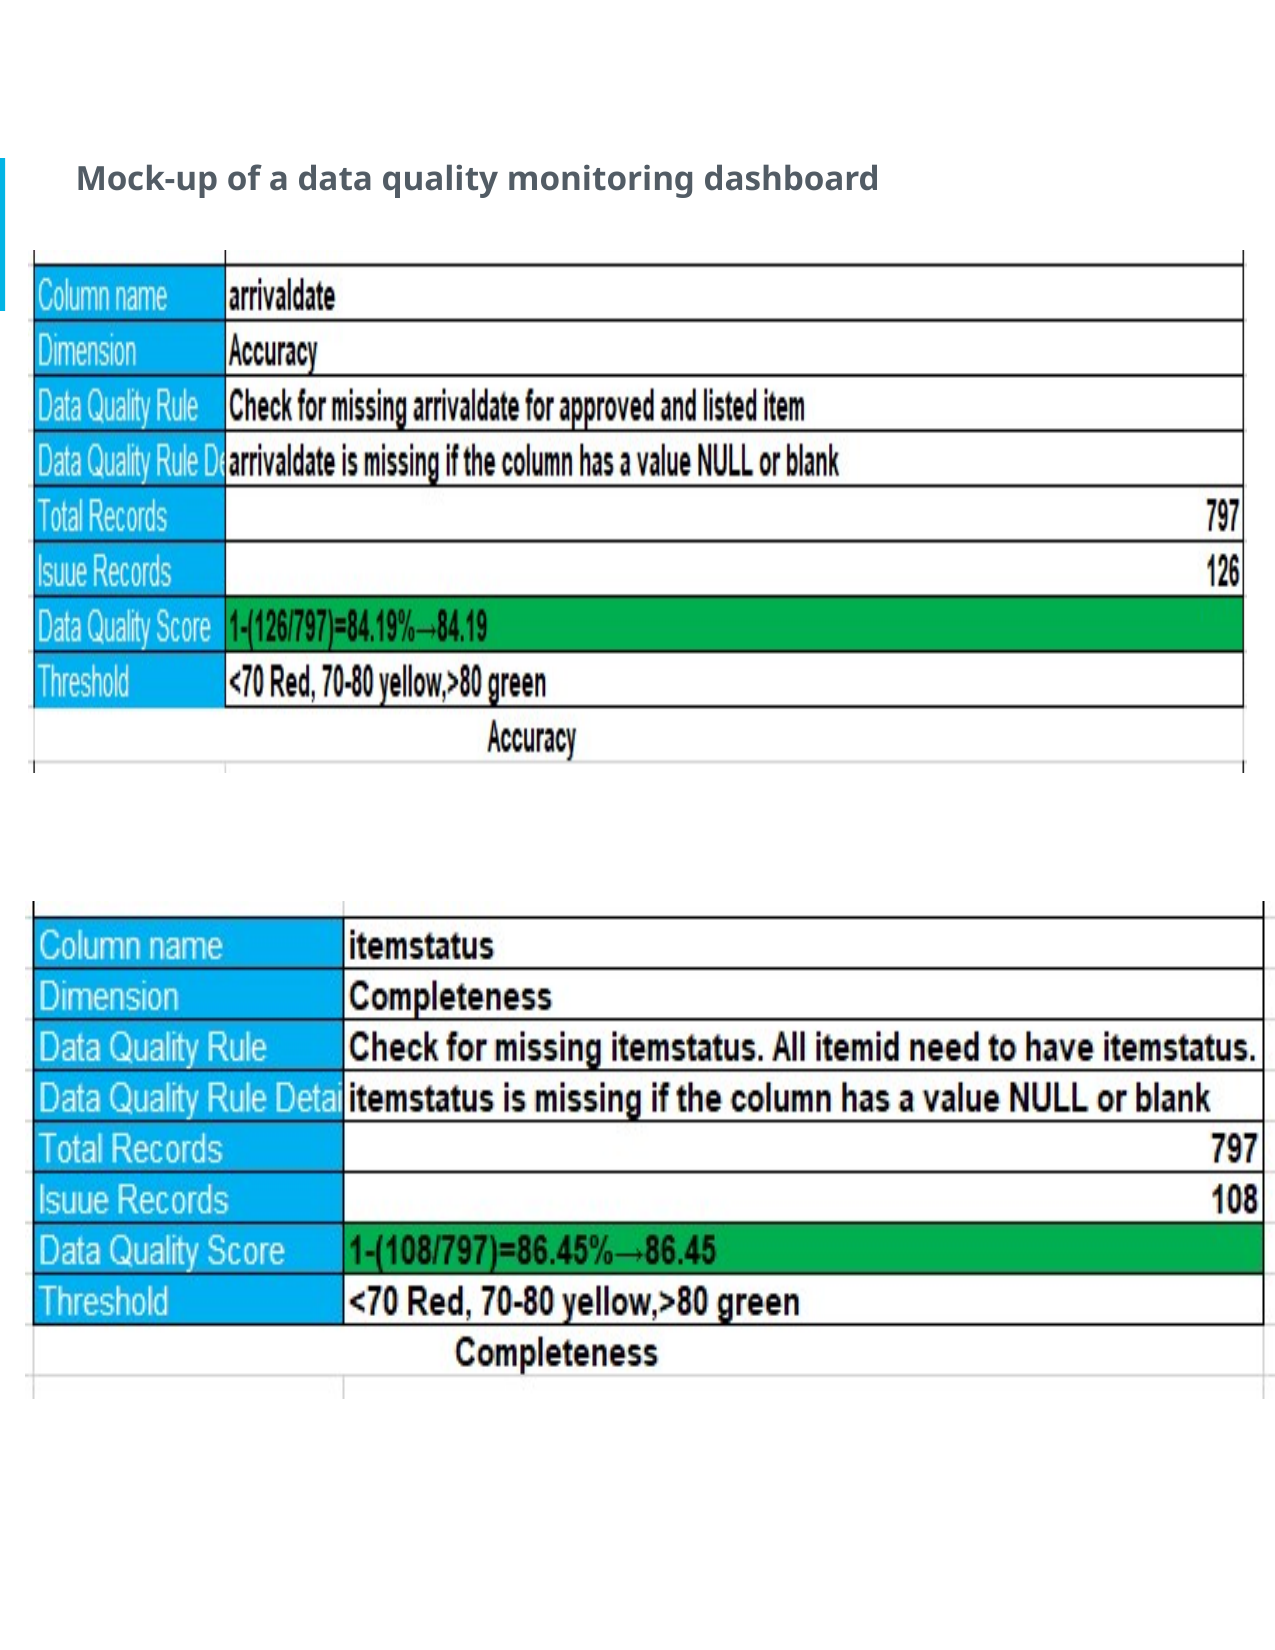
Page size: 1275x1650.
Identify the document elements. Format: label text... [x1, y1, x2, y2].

picture [25, 901, 1275, 1400]
picture [27, 250, 1247, 774]
list Mock-up of a data quality monitoring dashboard [60, 114, 1195, 213]
